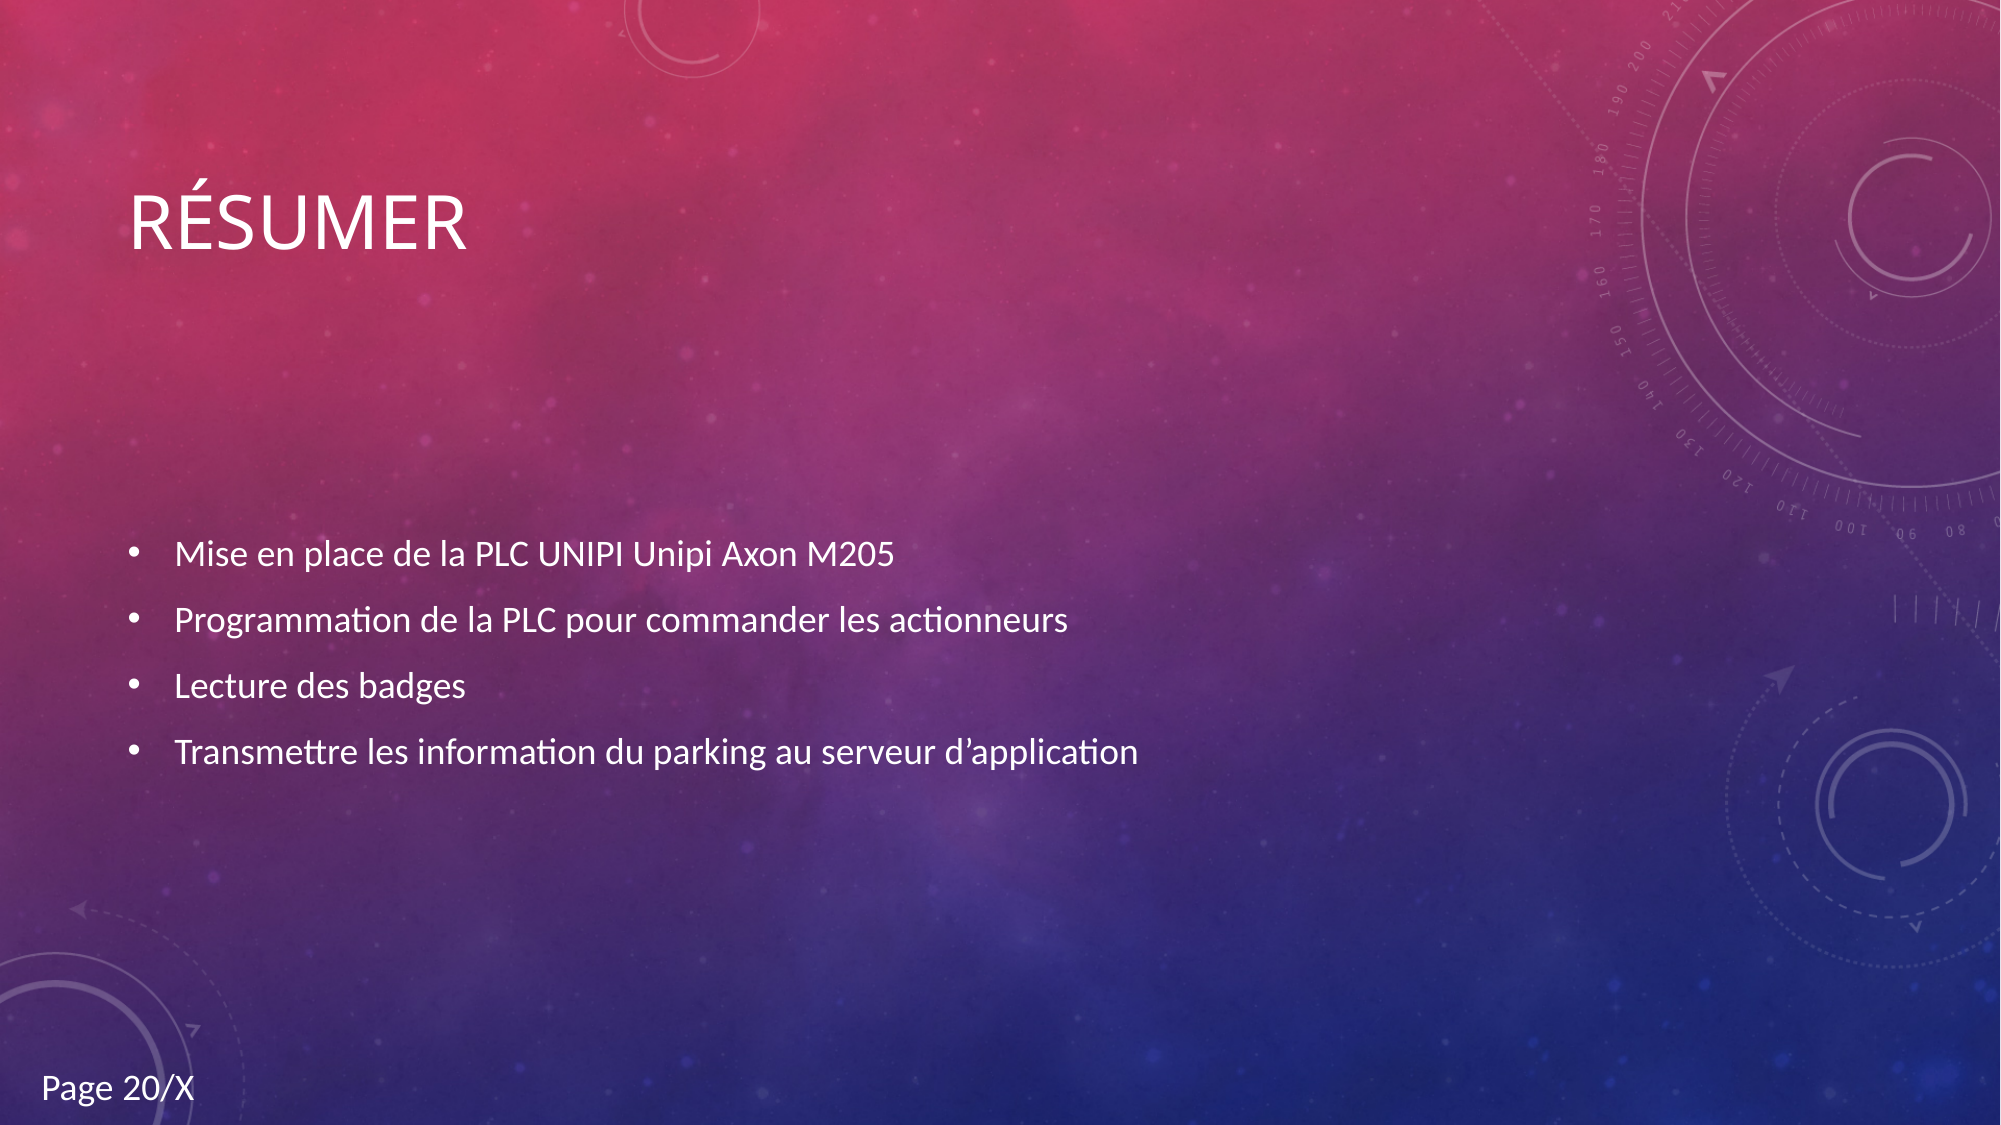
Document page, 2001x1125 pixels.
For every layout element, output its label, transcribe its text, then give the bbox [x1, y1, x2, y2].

title Résumer [112, 99, 1775, 339]
picture [0, 0, 2001, 1125]
list Mise en place de la PLC UNIPI Unipi Axon M205 Programmation de la PLC pour commander les actionneurs Lecture des badges Transmettre les information du parking au serveur d’application [112, 351, 1775, 950]
text_box Page 20/X [26, 1055, 259, 1125]
